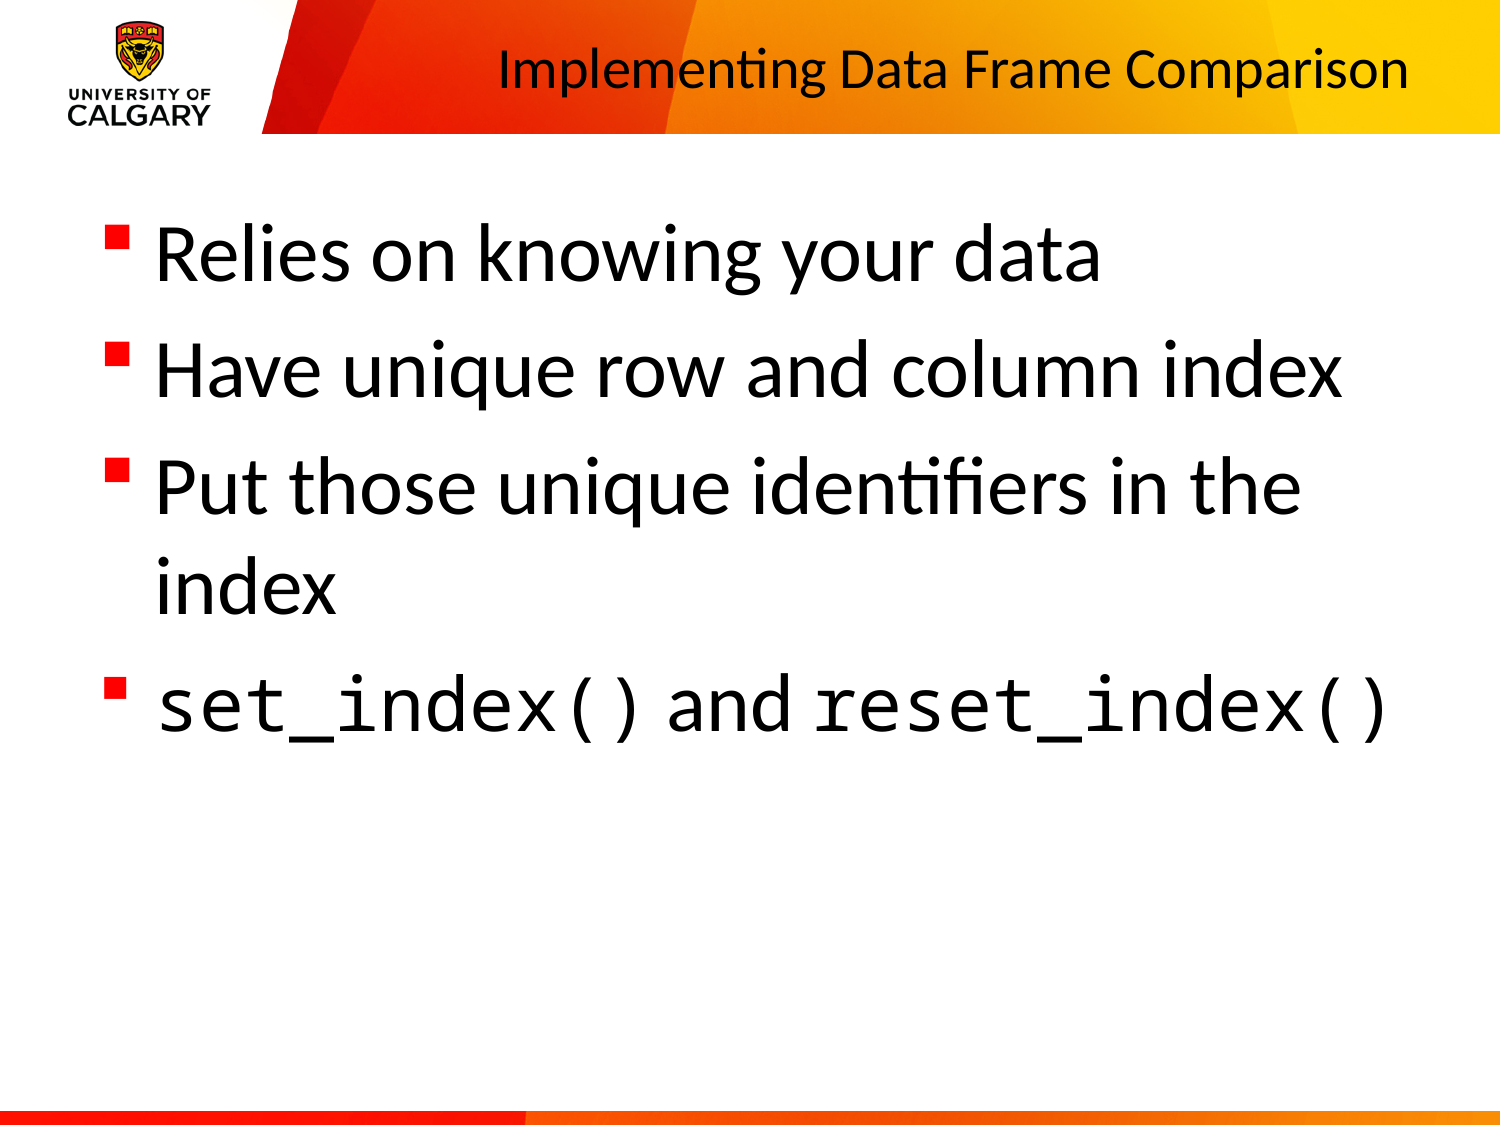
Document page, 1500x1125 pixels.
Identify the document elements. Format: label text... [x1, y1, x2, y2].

list Relies on knowing your data Have unique row and column index Put those unique identifiers in the index set_index() and reset_index() [83, 190, 1434, 1005]
picture [0, 0, 1500, 1125]
title Implementing Data Frame Comparison [219, 0, 1425, 131]
